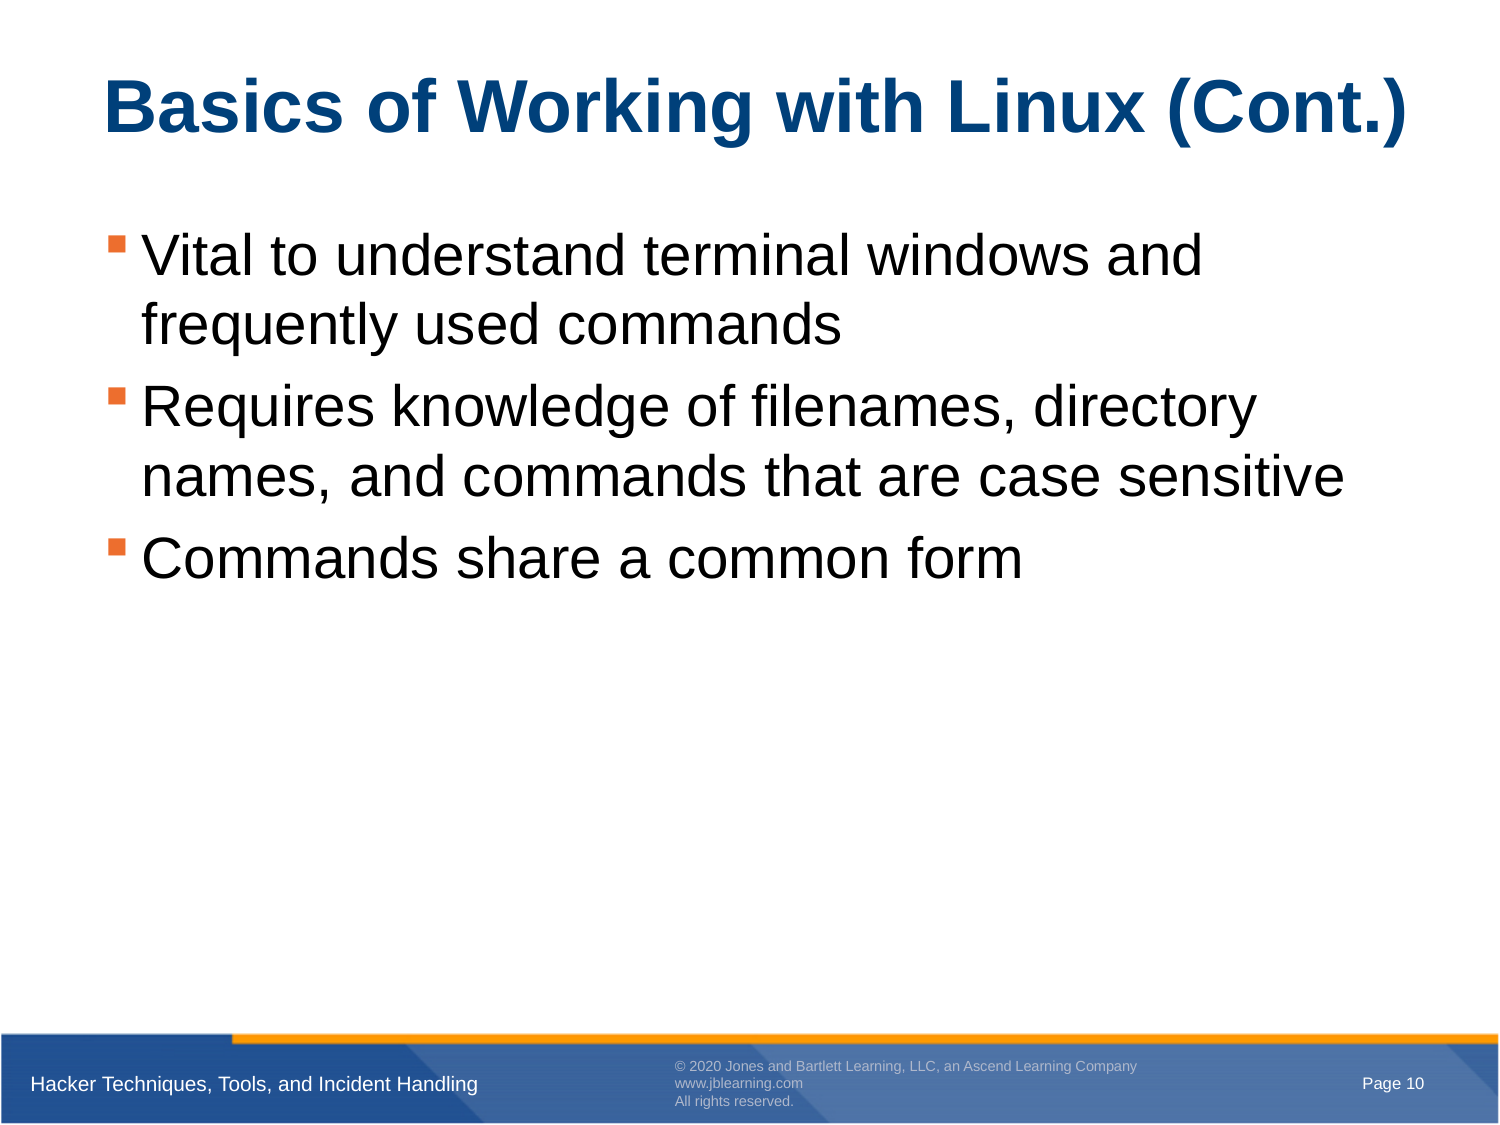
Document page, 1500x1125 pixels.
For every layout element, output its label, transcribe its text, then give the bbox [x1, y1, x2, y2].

list Vital to understand terminal windows and frequently used commands Requires knowledge of filenames, directory names, and commands that are case sensitive Commands share a common form [88, 208, 1451, 917]
title Basics of Working with Linux (Cont.) [88, 49, 1451, 129]
picture [0, 1032, 1500, 1125]
